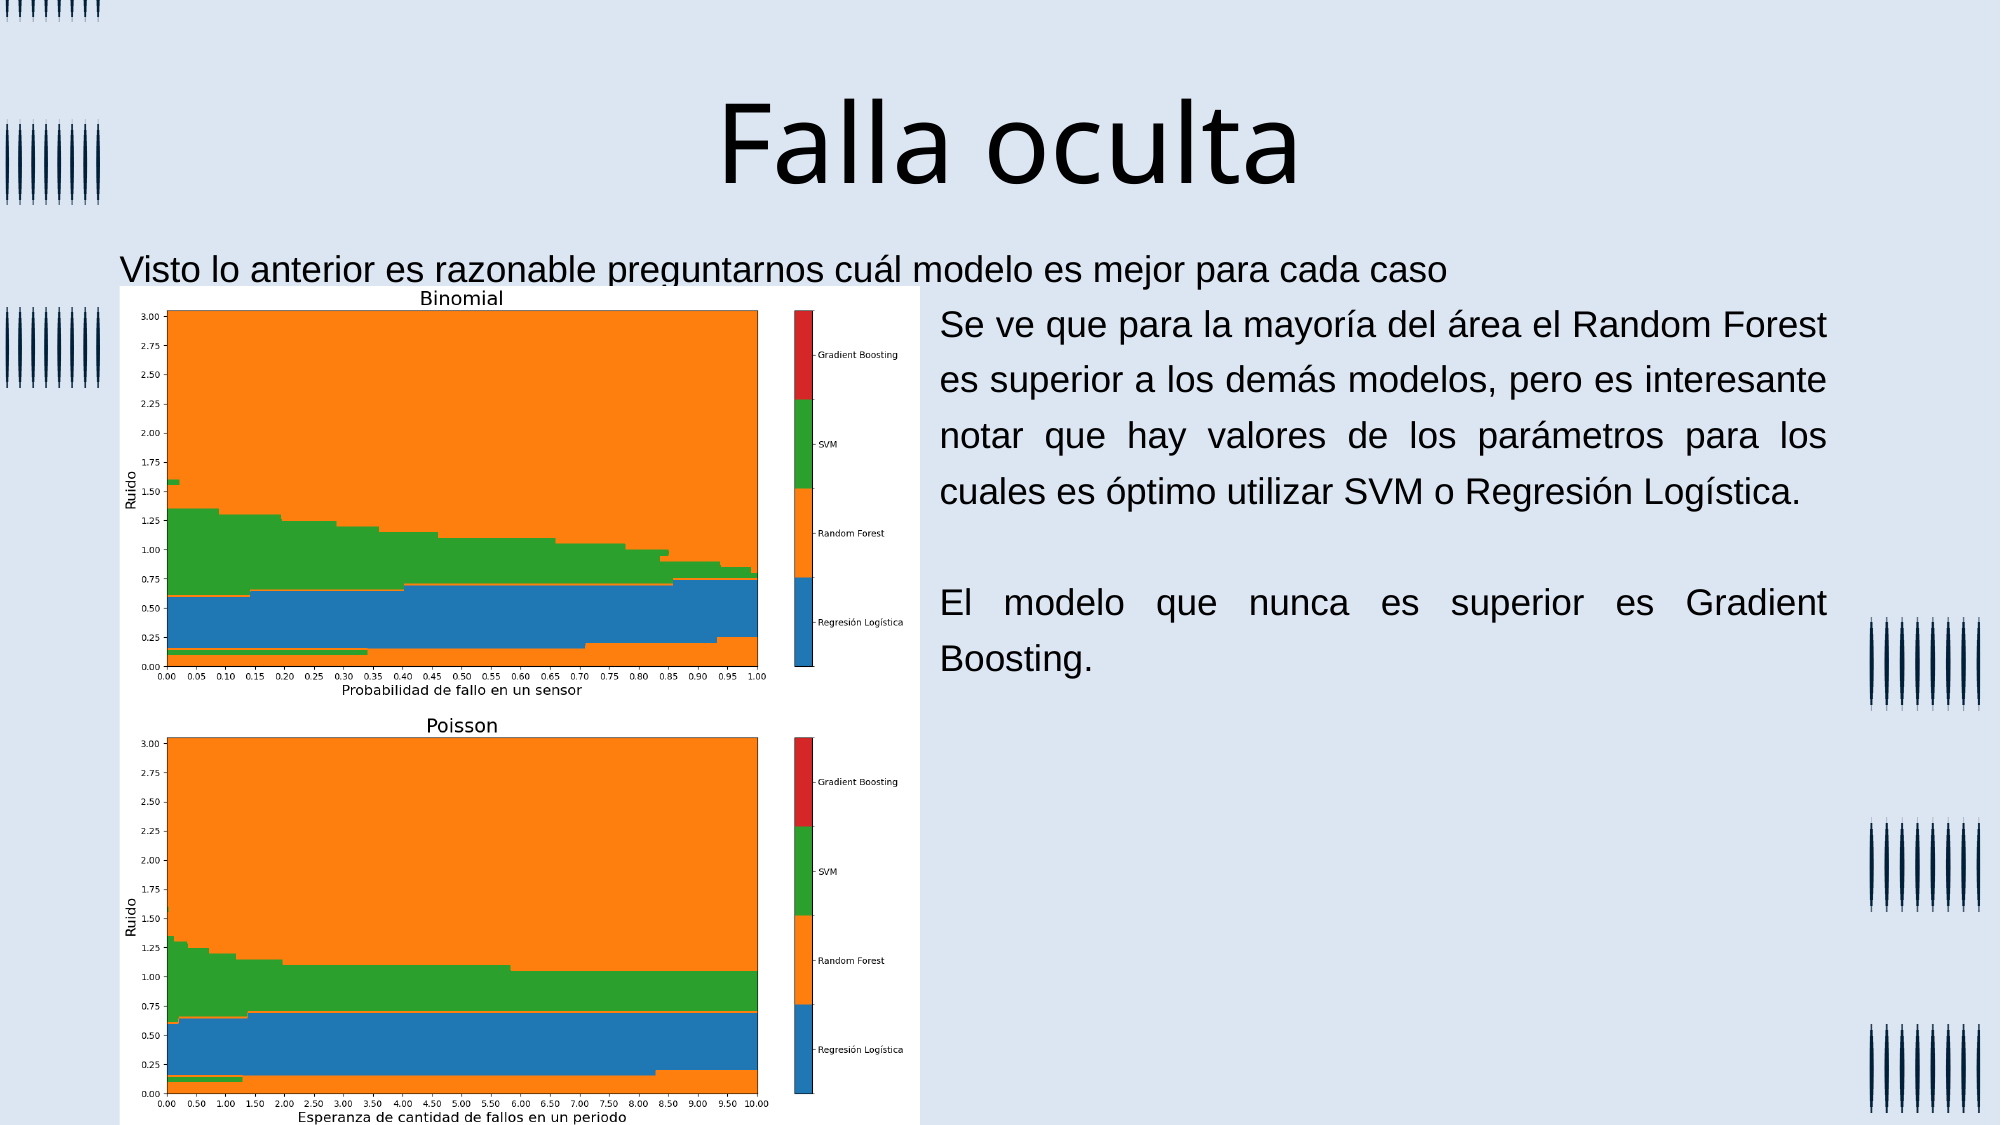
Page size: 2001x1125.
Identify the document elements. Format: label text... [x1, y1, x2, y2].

text_box Se ve que para la mayoría del área el Random Forest es superior a los demás modelos, pero es interesante notar que hay valores de los parámetros para los cuales es óptimo utilizar SVM o Regresión Logística. El modelo que nunca es superior es Gradient Boosting. [939, 289, 1828, 679]
text_box Falla oculta [240, 72, 1781, 206]
text_box Visto lo anterior es razonable preguntarnos cuál modelo es mejor para cada caso [119, 234, 1941, 290]
text_box [5, 0, 100, 388]
text_box [1869, 617, 1981, 1113]
picture [119, 286, 921, 1125]
